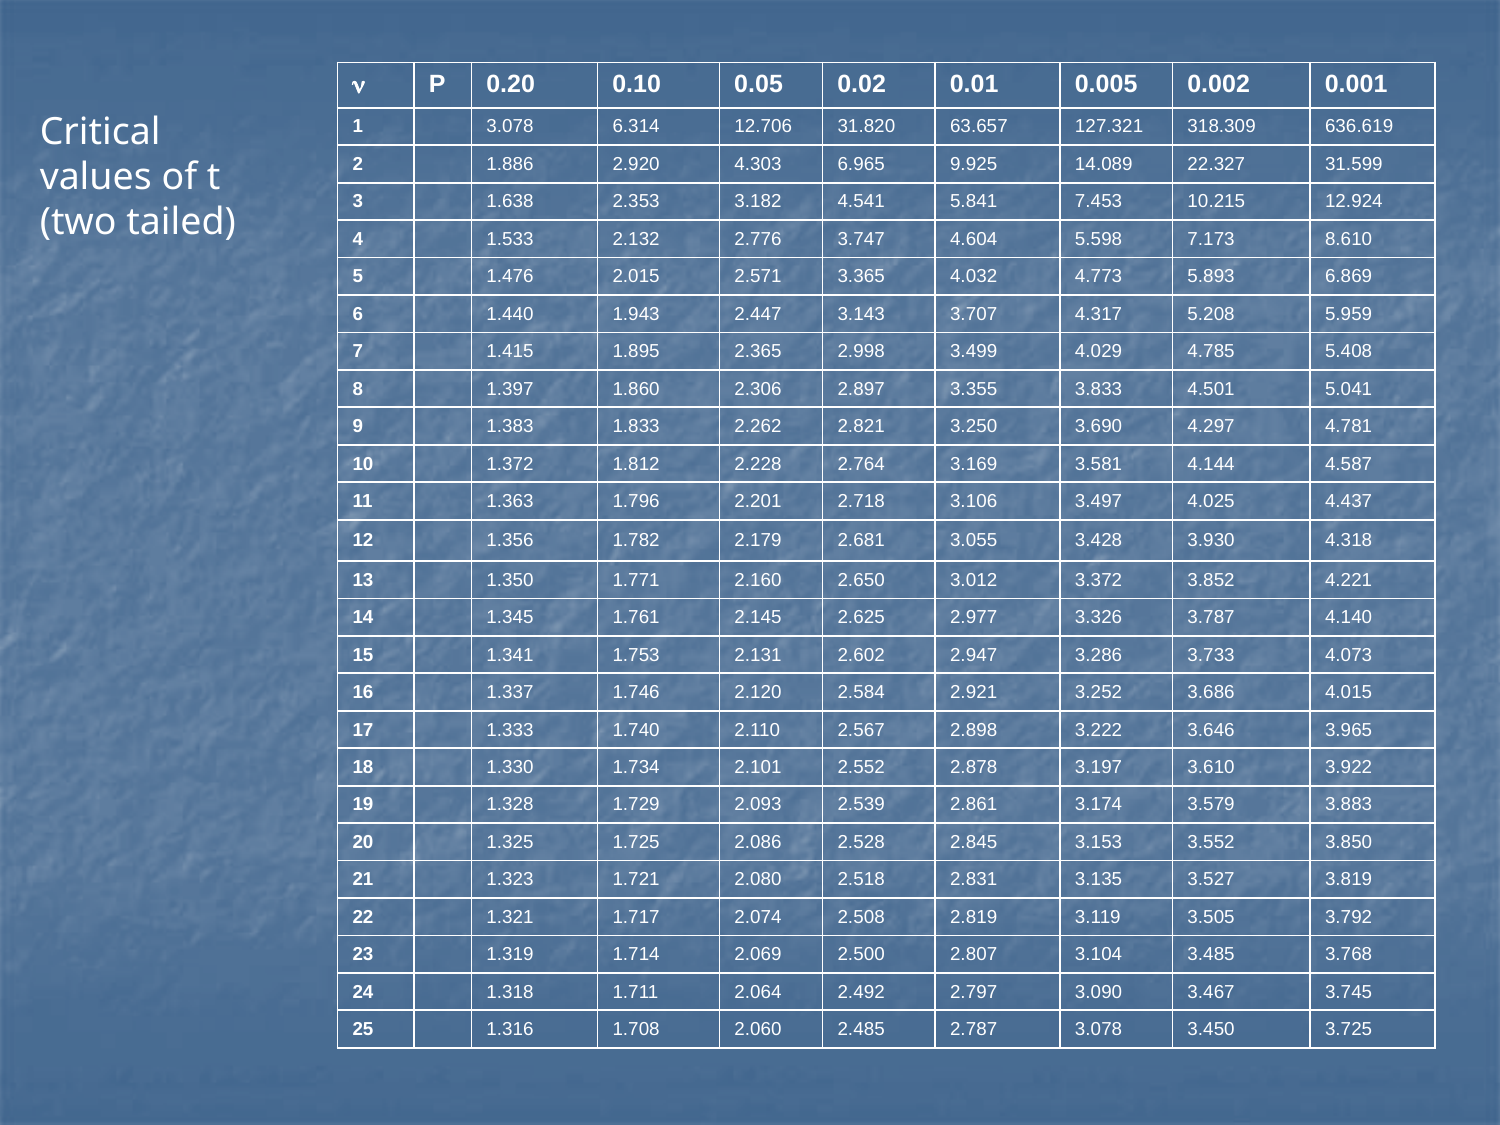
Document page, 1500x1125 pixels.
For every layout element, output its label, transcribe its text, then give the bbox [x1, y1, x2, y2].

table_cell [415, 974, 471, 1009]
table_cell 4.501 [1173, 371, 1309, 406]
table_cell 2.132 [598, 221, 719, 257]
table_cell 1 [338, 109, 413, 144]
table_cell 1.746 [598, 674, 719, 710]
table_cell 2.920 [598, 146, 719, 182]
table_cell 4 [338, 221, 413, 257]
table_cell 1.638 [472, 184, 597, 219]
table_cell [415, 296, 471, 332]
table_cell [415, 109, 471, 144]
table_cell 2.921 [936, 674, 1059, 710]
table_cell 2.365 [720, 333, 822, 369]
table_cell 3.090 [1061, 974, 1172, 1009]
table_header 0.05 [720, 63, 822, 107]
table_cell 2.947 [936, 637, 1059, 672]
table_cell 8.610 [1311, 221, 1434, 257]
table_cell 22.327 [1173, 146, 1309, 182]
table_cell 1.330 [472, 749, 597, 785]
table_cell [415, 899, 471, 935]
table_cell 2.819 [936, 899, 1059, 935]
table_cell 2.571 [720, 258, 822, 294]
table_cell 3.365 [823, 258, 934, 294]
table_cell [415, 674, 471, 710]
table_cell 2.145 [720, 599, 822, 635]
table_cell [415, 824, 471, 860]
table_cell 4.297 [1173, 408, 1309, 444]
table_cell 1.341 [472, 637, 597, 672]
table_cell 1.812 [598, 446, 719, 481]
table_cell 63.657 [936, 109, 1059, 144]
table_cell 2.602 [823, 637, 934, 672]
table_cell 4.541 [823, 184, 934, 219]
table_cell 4.437 [1311, 483, 1434, 519]
table_cell 3.833 [1061, 371, 1172, 406]
table_cell 3.252 [1061, 674, 1172, 710]
table_cell 6.869 [1311, 258, 1434, 294]
table_cell 1.714 [598, 936, 719, 972]
table_cell [415, 936, 471, 972]
table_cell 8 [338, 371, 413, 406]
table_cell 3.725 [1311, 1011, 1434, 1047]
table_cell 9 [338, 408, 413, 444]
table_cell 3.182 [720, 184, 822, 219]
table_cell 1.729 [598, 787, 719, 822]
table_cell 4.025 [1173, 483, 1309, 519]
table_cell 1.318 [472, 974, 597, 1009]
table_cell 1.782 [598, 521, 719, 560]
table_cell 2.228 [720, 446, 822, 481]
table_cell 5.041 [1311, 371, 1434, 406]
table_cell 127.321 [1061, 109, 1172, 144]
table_cell 2.831 [936, 861, 1059, 897]
text_box Critical values of t (two tailed) [24, 99, 275, 250]
table_cell 3.106 [936, 483, 1059, 519]
table_cell 3.787 [1173, 599, 1309, 635]
table_cell 2.552 [823, 749, 934, 785]
table_cell 2.074 [720, 899, 822, 935]
table_cell 1.753 [598, 637, 719, 672]
table_cell 2.898 [936, 712, 1059, 747]
table_cell 24 [338, 974, 413, 1009]
table_cell 2.821 [823, 408, 934, 444]
table_cell 2.681 [823, 521, 934, 560]
table_cell 3.745 [1311, 974, 1434, 1009]
table_cell 3.250 [936, 408, 1059, 444]
table_cell 1.886 [472, 146, 597, 182]
table_cell 1.725 [598, 824, 719, 860]
table_cell 4.140 [1311, 599, 1434, 635]
table_cell 14.089 [1061, 146, 1172, 182]
table_cell 3.552 [1173, 824, 1309, 860]
table_cell 1.895 [598, 333, 719, 369]
table_cell 7 [338, 333, 413, 369]
table_cell [415, 562, 471, 598]
table_cell 2.101 [720, 749, 822, 785]
table_cell 1.708 [598, 1011, 719, 1047]
table_cell 2.120 [720, 674, 822, 710]
table_cell 3.222 [1061, 712, 1172, 747]
table_cell 1.860 [598, 371, 719, 406]
table_cell 6.314 [598, 109, 719, 144]
table_cell 10 [338, 446, 413, 481]
table_cell 636.619 [1311, 109, 1434, 144]
table_cell 2.518 [823, 861, 934, 897]
table_cell 2.069 [720, 936, 822, 972]
table_cell 3.174 [1061, 787, 1172, 822]
table_cell 1.415 [472, 333, 597, 369]
table_cell 11 [338, 483, 413, 519]
table_cell 3.747 [823, 221, 934, 257]
table_cell 2.086 [720, 824, 822, 860]
table_cell 3.450 [1173, 1011, 1309, 1047]
table_cell 25 [338, 1011, 413, 1047]
table_cell 4.015 [1311, 674, 1434, 710]
table_cell 2.131 [720, 637, 822, 672]
table_cell 3.768 [1311, 936, 1434, 972]
table_cell 3.286 [1061, 637, 1172, 672]
table_cell 1.333 [472, 712, 597, 747]
table_cell 1.740 [598, 712, 719, 747]
table_cell 1.717 [598, 899, 719, 935]
table_cell 2.539 [823, 787, 934, 822]
table_cell 2.485 [823, 1011, 934, 1047]
table_cell 1.323 [472, 861, 597, 897]
table_cell [415, 371, 471, 406]
table_cell 2.201 [720, 483, 822, 519]
table_cell 2 [338, 146, 413, 182]
table_cell 3.012 [936, 562, 1059, 598]
table_cell 6.965 [823, 146, 934, 182]
table_cell 1.711 [598, 974, 719, 1009]
table_cell 4.029 [1061, 333, 1172, 369]
table_cell 3.733 [1173, 637, 1309, 672]
table_cell 17 [338, 712, 413, 747]
table_cell [415, 749, 471, 785]
table_cell [415, 408, 471, 444]
table_cell [415, 184, 471, 219]
table_header 0.02 [823, 63, 934, 107]
table_cell 4.318 [1311, 521, 1434, 560]
table_cell 2.353 [598, 184, 719, 219]
table_cell 3.852 [1173, 562, 1309, 598]
table_cell [415, 146, 471, 182]
table_cell 1.321 [472, 899, 597, 935]
table_cell 4.317 [1061, 296, 1172, 332]
table_cell [415, 637, 471, 672]
table_cell 4.604 [936, 221, 1059, 257]
table_cell 2.776 [720, 221, 822, 257]
table_cell 4.032 [936, 258, 1059, 294]
table_cell 3.104 [1061, 936, 1172, 972]
table_cell 3.055 [936, 521, 1059, 560]
table_cell 3.428 [1061, 521, 1172, 560]
table_cell 1.397 [472, 371, 597, 406]
table_cell 14 [338, 599, 413, 635]
table_header  [338, 63, 413, 107]
table_cell 3.497 [1061, 483, 1172, 519]
table_header P [415, 63, 471, 107]
table_header 0.002 [1173, 63, 1309, 107]
table_cell 9.925 [936, 146, 1059, 182]
table_cell 3.883 [1311, 787, 1434, 822]
table_cell [415, 521, 471, 560]
table_cell 1.325 [472, 824, 597, 860]
table_cell 3 [338, 184, 413, 219]
table_cell 1.476 [472, 258, 597, 294]
table_cell 2.492 [823, 974, 934, 1009]
table_cell 3.850 [1311, 824, 1434, 860]
table_cell 4.785 [1173, 333, 1309, 369]
table_cell 2.179 [720, 521, 822, 560]
table_cell 2.625 [823, 599, 934, 635]
table_cell 2.093 [720, 787, 822, 822]
table_cell 18 [338, 749, 413, 785]
table_cell 1.372 [472, 446, 597, 481]
table_cell 10.215 [1173, 184, 1309, 219]
table_cell [415, 446, 471, 481]
table_cell 5.893 [1173, 258, 1309, 294]
table_cell 13 [338, 562, 413, 598]
table_cell 3.078 [1061, 1011, 1172, 1047]
table_cell 1.721 [598, 861, 719, 897]
table_cell 3.646 [1173, 712, 1309, 747]
table_cell 3.119 [1061, 899, 1172, 935]
table_cell 5.208 [1173, 296, 1309, 332]
table_header 0.20 [472, 63, 597, 107]
table_cell 4.221 [1311, 562, 1434, 598]
table_cell 3.153 [1061, 824, 1172, 860]
table_cell 1.383 [472, 408, 597, 444]
table_cell 16 [338, 674, 413, 710]
table_cell [415, 1011, 471, 1047]
table_cell 2.787 [936, 1011, 1059, 1047]
table_cell 2.015 [598, 258, 719, 294]
table_cell 1.316 [472, 1011, 597, 1047]
table_cell 4.587 [1311, 446, 1434, 481]
table_cell 3.930 [1173, 521, 1309, 560]
table_cell 3.485 [1173, 936, 1309, 972]
table_cell 3.792 [1311, 899, 1434, 935]
table_cell 2.160 [720, 562, 822, 598]
table_cell 3.819 [1311, 861, 1434, 897]
table_cell 4.303 [720, 146, 822, 182]
table_cell [415, 599, 471, 635]
table_cell 1.356 [472, 521, 597, 560]
table_cell 1.771 [598, 562, 719, 598]
table_cell 1.319 [472, 936, 597, 972]
table_cell 31.599 [1311, 146, 1434, 182]
table_cell 1.363 [472, 483, 597, 519]
table_cell 1.345 [472, 599, 597, 635]
table_cell 1.833 [598, 408, 719, 444]
table_header 0.001 [1311, 63, 1434, 107]
table_cell 2.306 [720, 371, 822, 406]
table_cell 3.965 [1311, 712, 1434, 747]
table_cell 3.922 [1311, 749, 1434, 785]
table_cell 1.337 [472, 674, 597, 710]
table_header 0.01 [936, 63, 1059, 107]
table_cell 2.797 [936, 974, 1059, 1009]
table_cell 2.447 [720, 296, 822, 332]
table_cell 2.262 [720, 408, 822, 444]
table_cell 2.718 [823, 483, 934, 519]
table_cell 1.533 [472, 221, 597, 257]
table_cell 12.706 [720, 109, 822, 144]
table_cell 12 [338, 521, 413, 560]
table_cell 1.761 [598, 599, 719, 635]
table_cell 15 [338, 637, 413, 672]
table_cell 2.861 [936, 787, 1059, 822]
table_cell 4.073 [1311, 637, 1434, 672]
table_cell 2.110 [720, 712, 822, 747]
table_cell 5 [338, 258, 413, 294]
table_cell 3.197 [1061, 749, 1172, 785]
table_cell 7.453 [1061, 184, 1172, 219]
table_header 0.005 [1061, 63, 1172, 107]
table_cell 3.169 [936, 446, 1059, 481]
table_cell 3.326 [1061, 599, 1172, 635]
table_cell 2.878 [936, 749, 1059, 785]
table_cell 7.173 [1173, 221, 1309, 257]
table_cell 5.598 [1061, 221, 1172, 257]
table_cell 3.610 [1173, 749, 1309, 785]
table_cell 3.581 [1061, 446, 1172, 481]
table_cell 3.499 [936, 333, 1059, 369]
table_cell 2.977 [936, 599, 1059, 635]
table_cell 1.734 [598, 749, 719, 785]
table_cell 3.355 [936, 371, 1059, 406]
table_cell [415, 861, 471, 897]
table_cell 19 [338, 787, 413, 822]
table_cell 3.686 [1173, 674, 1309, 710]
table_cell 4.773 [1061, 258, 1172, 294]
table_cell 2.060 [720, 1011, 822, 1047]
table_cell 5.841 [936, 184, 1059, 219]
table_cell 3.372 [1061, 562, 1172, 598]
table_cell 2.500 [823, 936, 934, 972]
table_cell 2.064 [720, 974, 822, 1009]
table_cell 22 [338, 899, 413, 935]
table_cell [415, 258, 471, 294]
table_cell [415, 333, 471, 369]
table_cell 5.408 [1311, 333, 1434, 369]
table_cell 2.650 [823, 562, 934, 598]
table_cell 1.796 [598, 483, 719, 519]
table_cell 4.781 [1311, 408, 1434, 444]
table_cell 3.135 [1061, 861, 1172, 897]
table_cell 2.080 [720, 861, 822, 897]
table_cell 5.959 [1311, 296, 1434, 332]
table_cell 3.527 [1173, 861, 1309, 897]
table_cell 2.508 [823, 899, 934, 935]
table_cell 20 [338, 824, 413, 860]
table_cell 2.998 [823, 333, 934, 369]
table_cell 3.143 [823, 296, 934, 332]
table_cell 1.328 [472, 787, 597, 822]
table_cell 2.567 [823, 712, 934, 747]
table_cell 3.579 [1173, 787, 1309, 822]
table_cell 3.078 [472, 109, 597, 144]
table_cell 2.845 [936, 824, 1059, 860]
table_cell 21 [338, 861, 413, 897]
table_cell [415, 712, 471, 747]
table_header 0.10 [598, 63, 719, 107]
table_cell 2.764 [823, 446, 934, 481]
table_cell 31.820 [823, 109, 934, 144]
table_cell 2.897 [823, 371, 934, 406]
table_cell 2.528 [823, 824, 934, 860]
table_cell 4.144 [1173, 446, 1309, 481]
table_cell 23 [338, 936, 413, 972]
table_cell 3.467 [1173, 974, 1309, 1009]
table_cell [415, 221, 471, 257]
table_cell [415, 787, 471, 822]
table_cell 3.505 [1173, 899, 1309, 935]
table_cell 2.584 [823, 674, 934, 710]
table_cell 3.707 [936, 296, 1059, 332]
table_cell 6 [338, 296, 413, 332]
table_cell 2.807 [936, 936, 1059, 972]
table_cell 1.350 [472, 562, 597, 598]
table_cell [415, 483, 471, 519]
table_cell 1.440 [472, 296, 597, 332]
table_cell 3.690 [1061, 408, 1172, 444]
table_cell 12.924 [1311, 184, 1434, 219]
table_cell 1.943 [598, 296, 719, 332]
table_cell 318.309 [1173, 109, 1309, 144]
